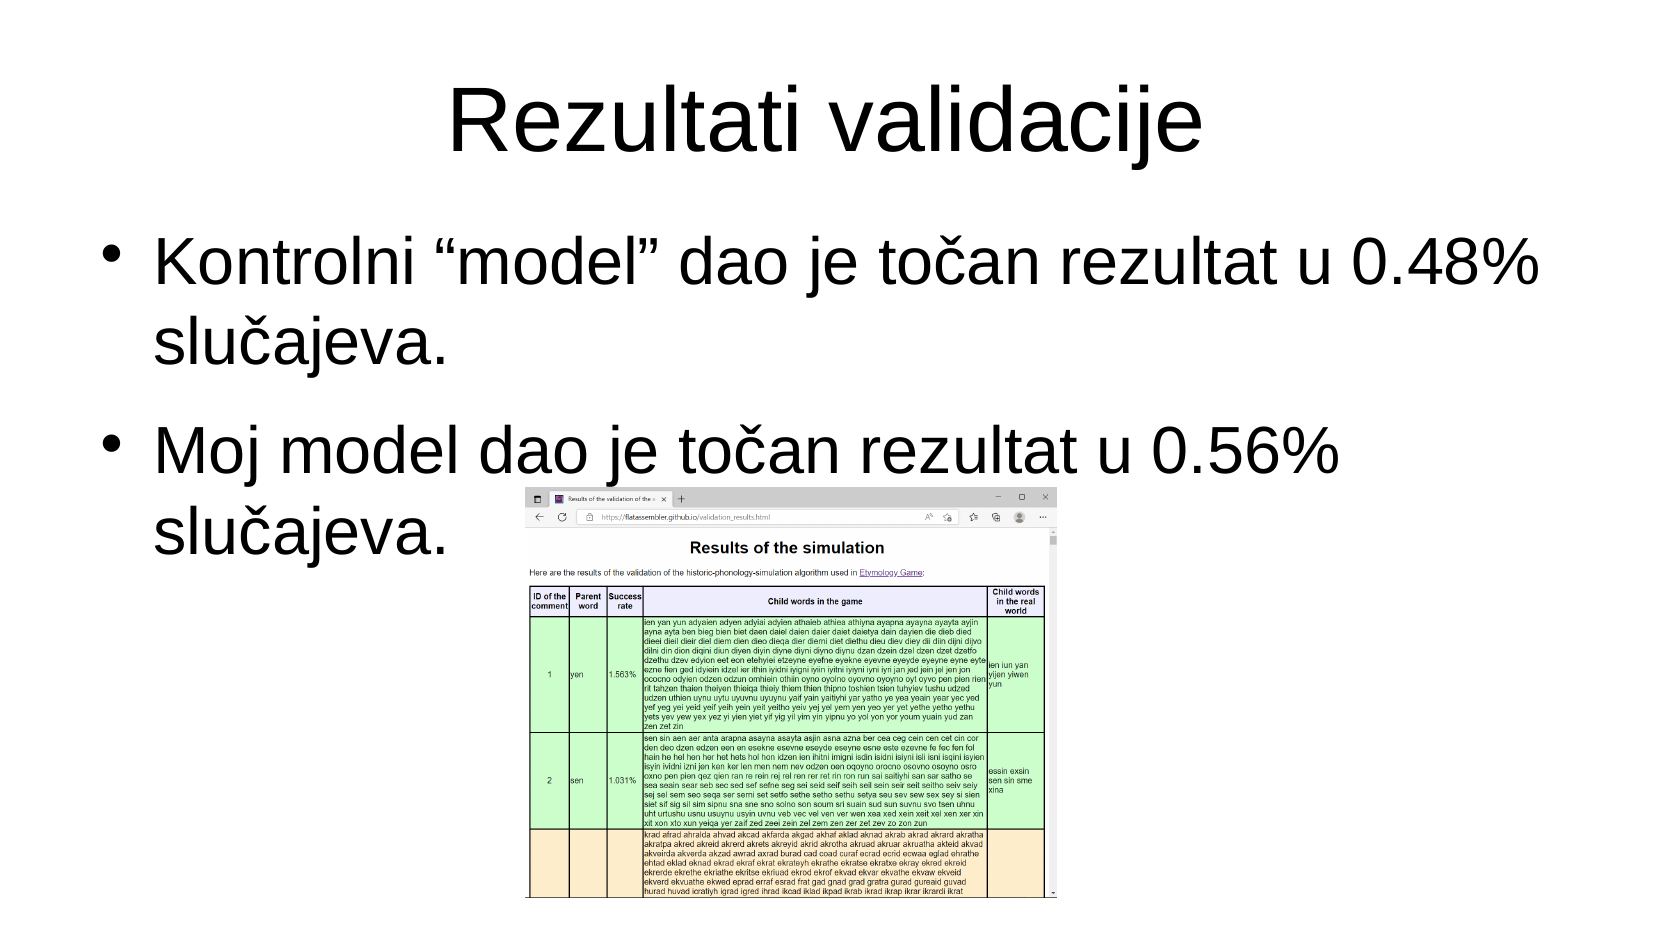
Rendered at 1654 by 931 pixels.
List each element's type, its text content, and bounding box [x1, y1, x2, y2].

picture [524, 487, 1057, 898]
title Rezultati validacije [82, 37, 1571, 193]
list Kontrolni “model” dao je točan rezultat u 0.48% slučajeva. Moj model dao je točan rezultat u 0.56% slučajeva. [82, 217, 1571, 757]
